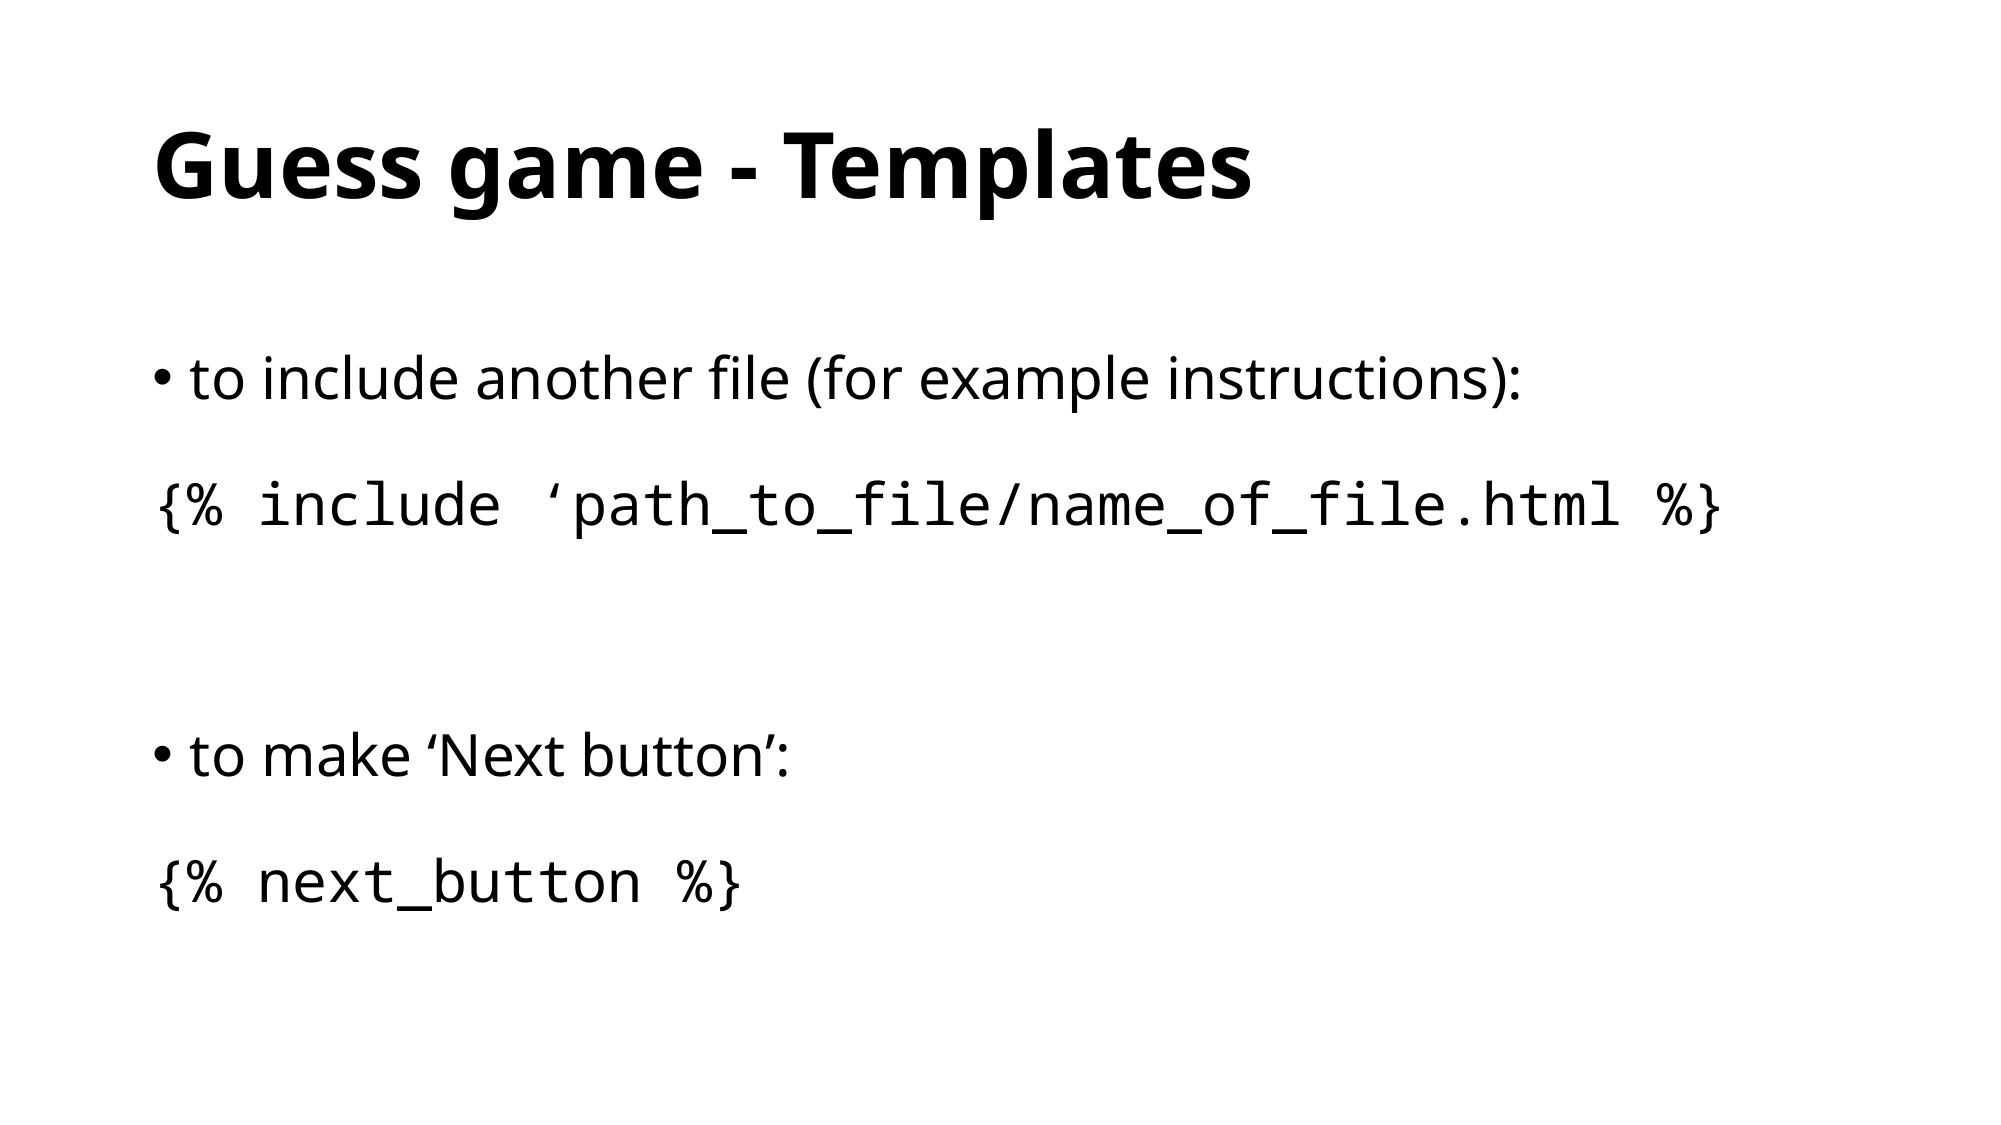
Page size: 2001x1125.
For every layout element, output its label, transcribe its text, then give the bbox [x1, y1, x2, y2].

title Guess game - Templates [137, 59, 1863, 278]
list to include another file (for example instructions): {% include ‘path_to_file/name_of_file.html %} to make ‘Next button’: {% next_button %} [137, 299, 1863, 1014]
